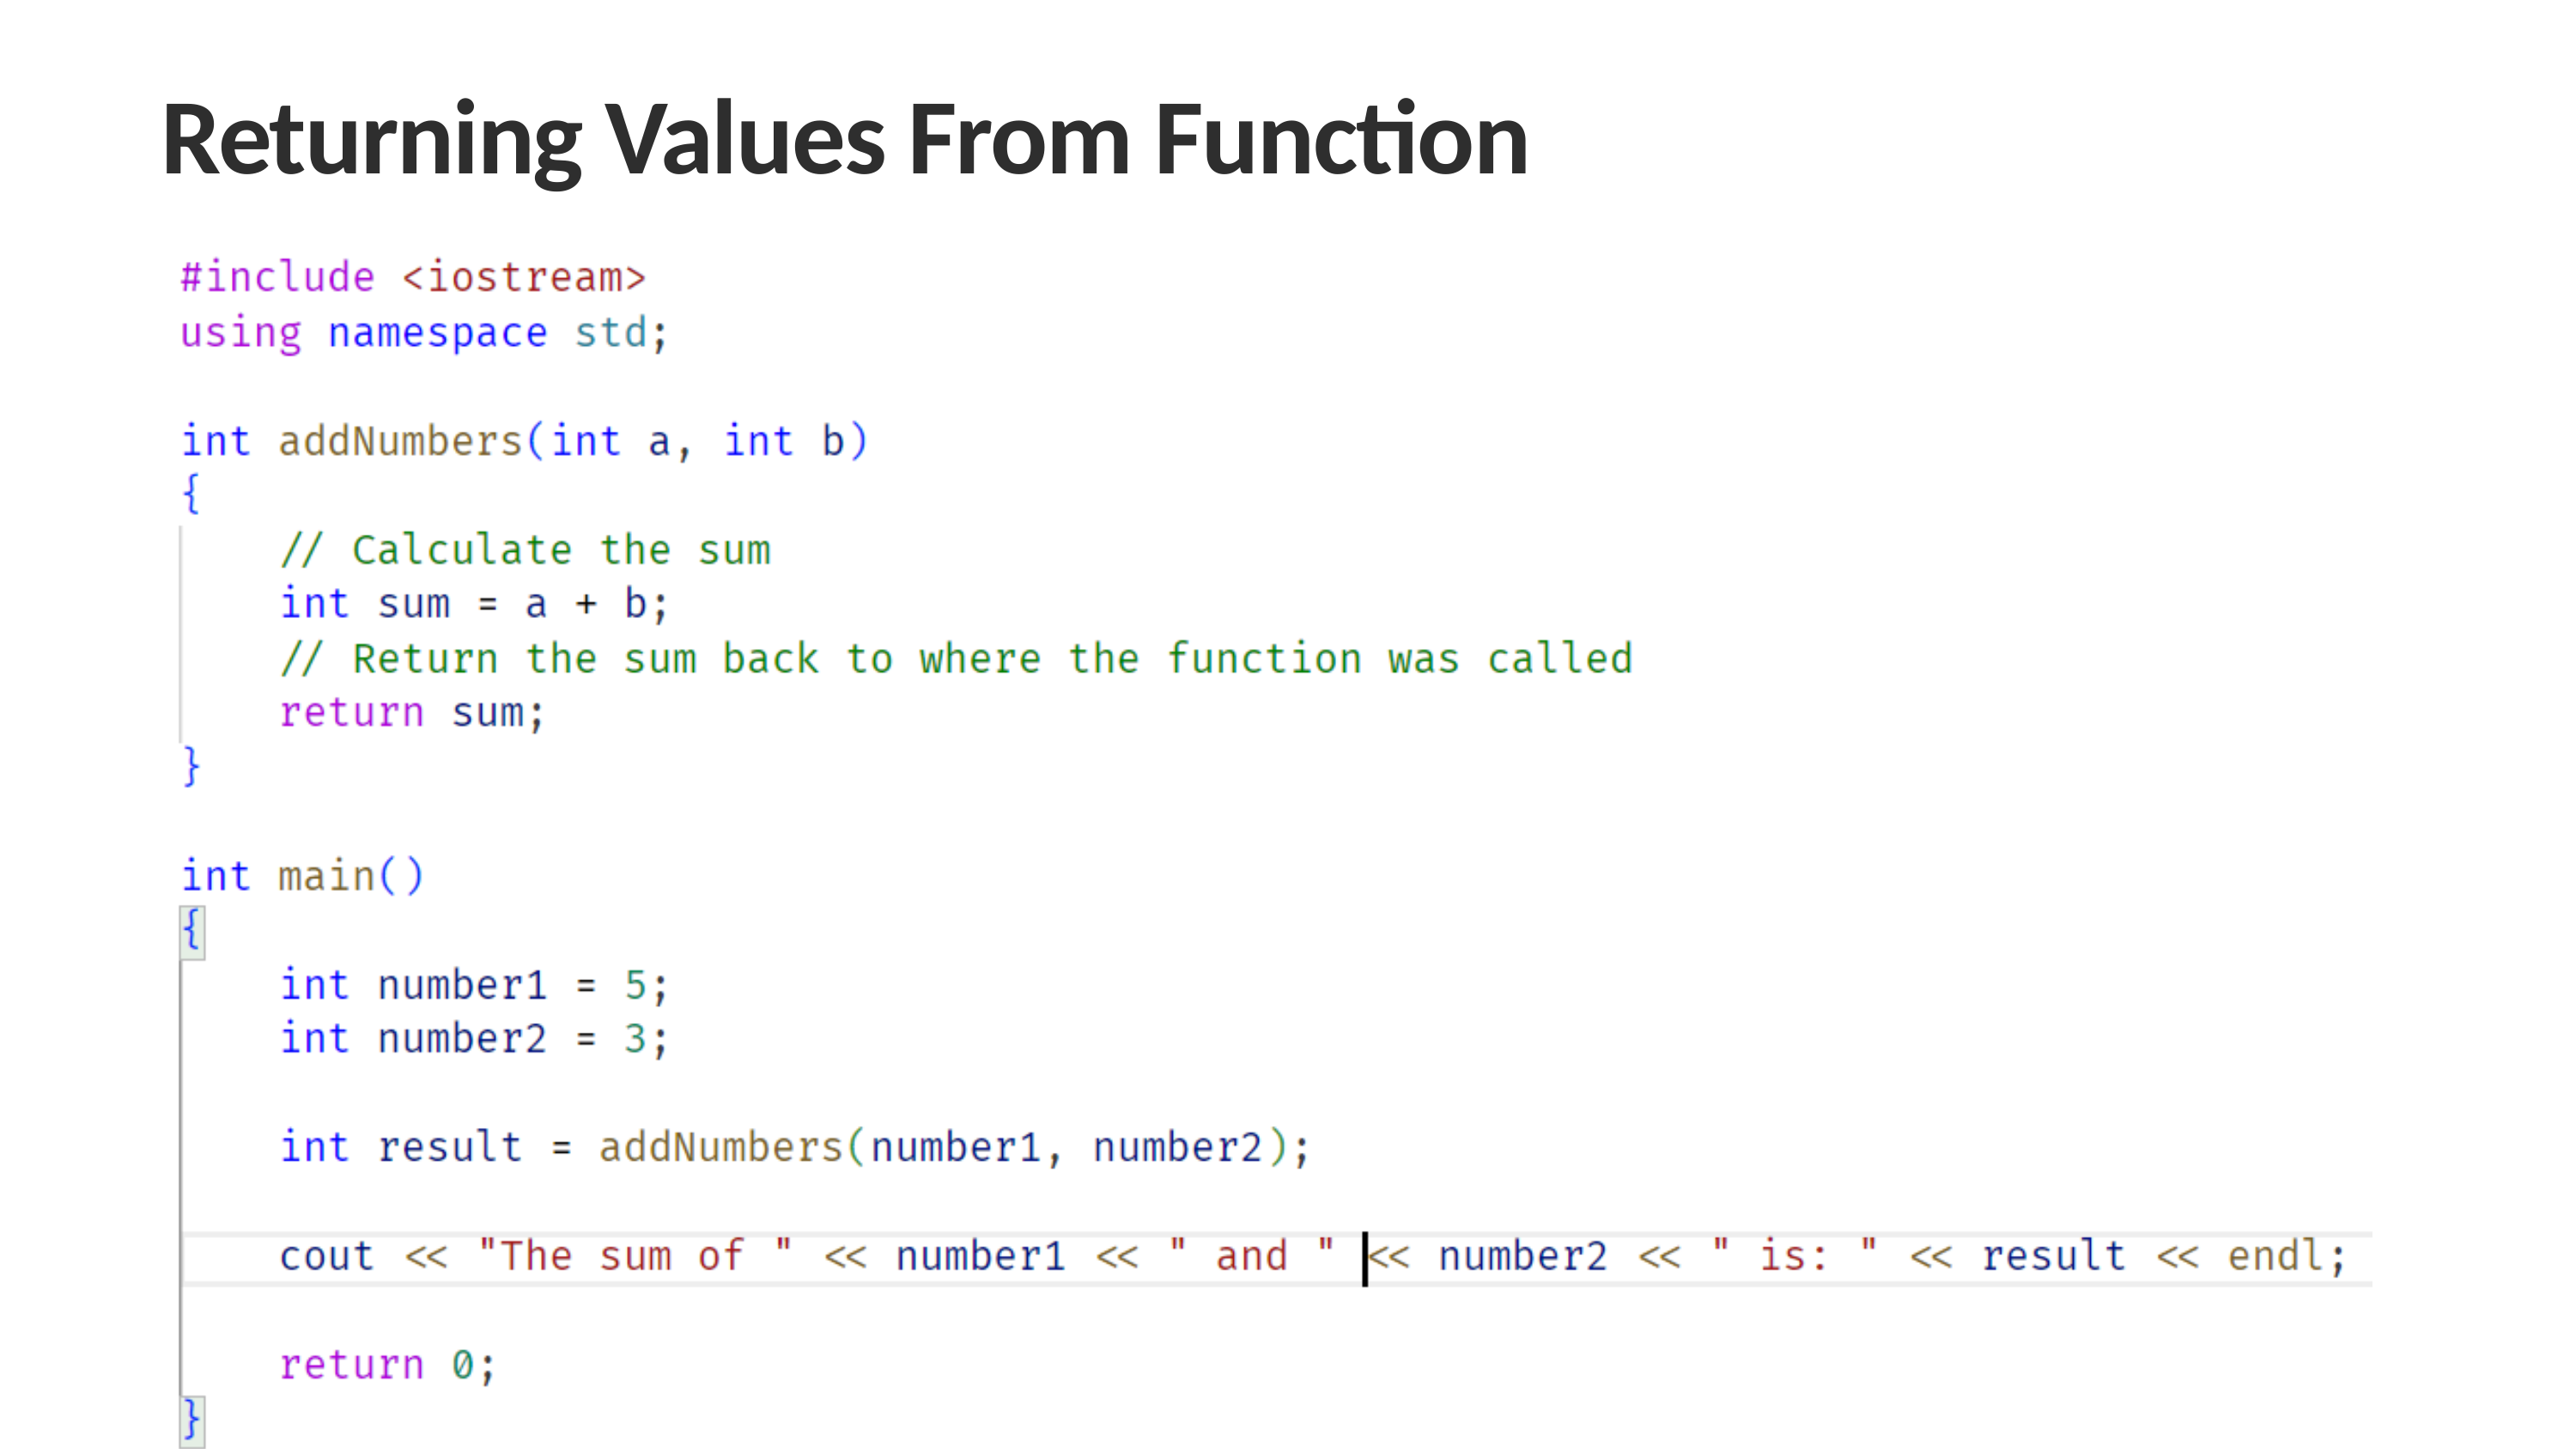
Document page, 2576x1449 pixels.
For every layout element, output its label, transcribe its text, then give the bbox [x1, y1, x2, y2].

text_box Returning Values From Function [161, 70, 1910, 196]
picture [162, 252, 2372, 1449]
